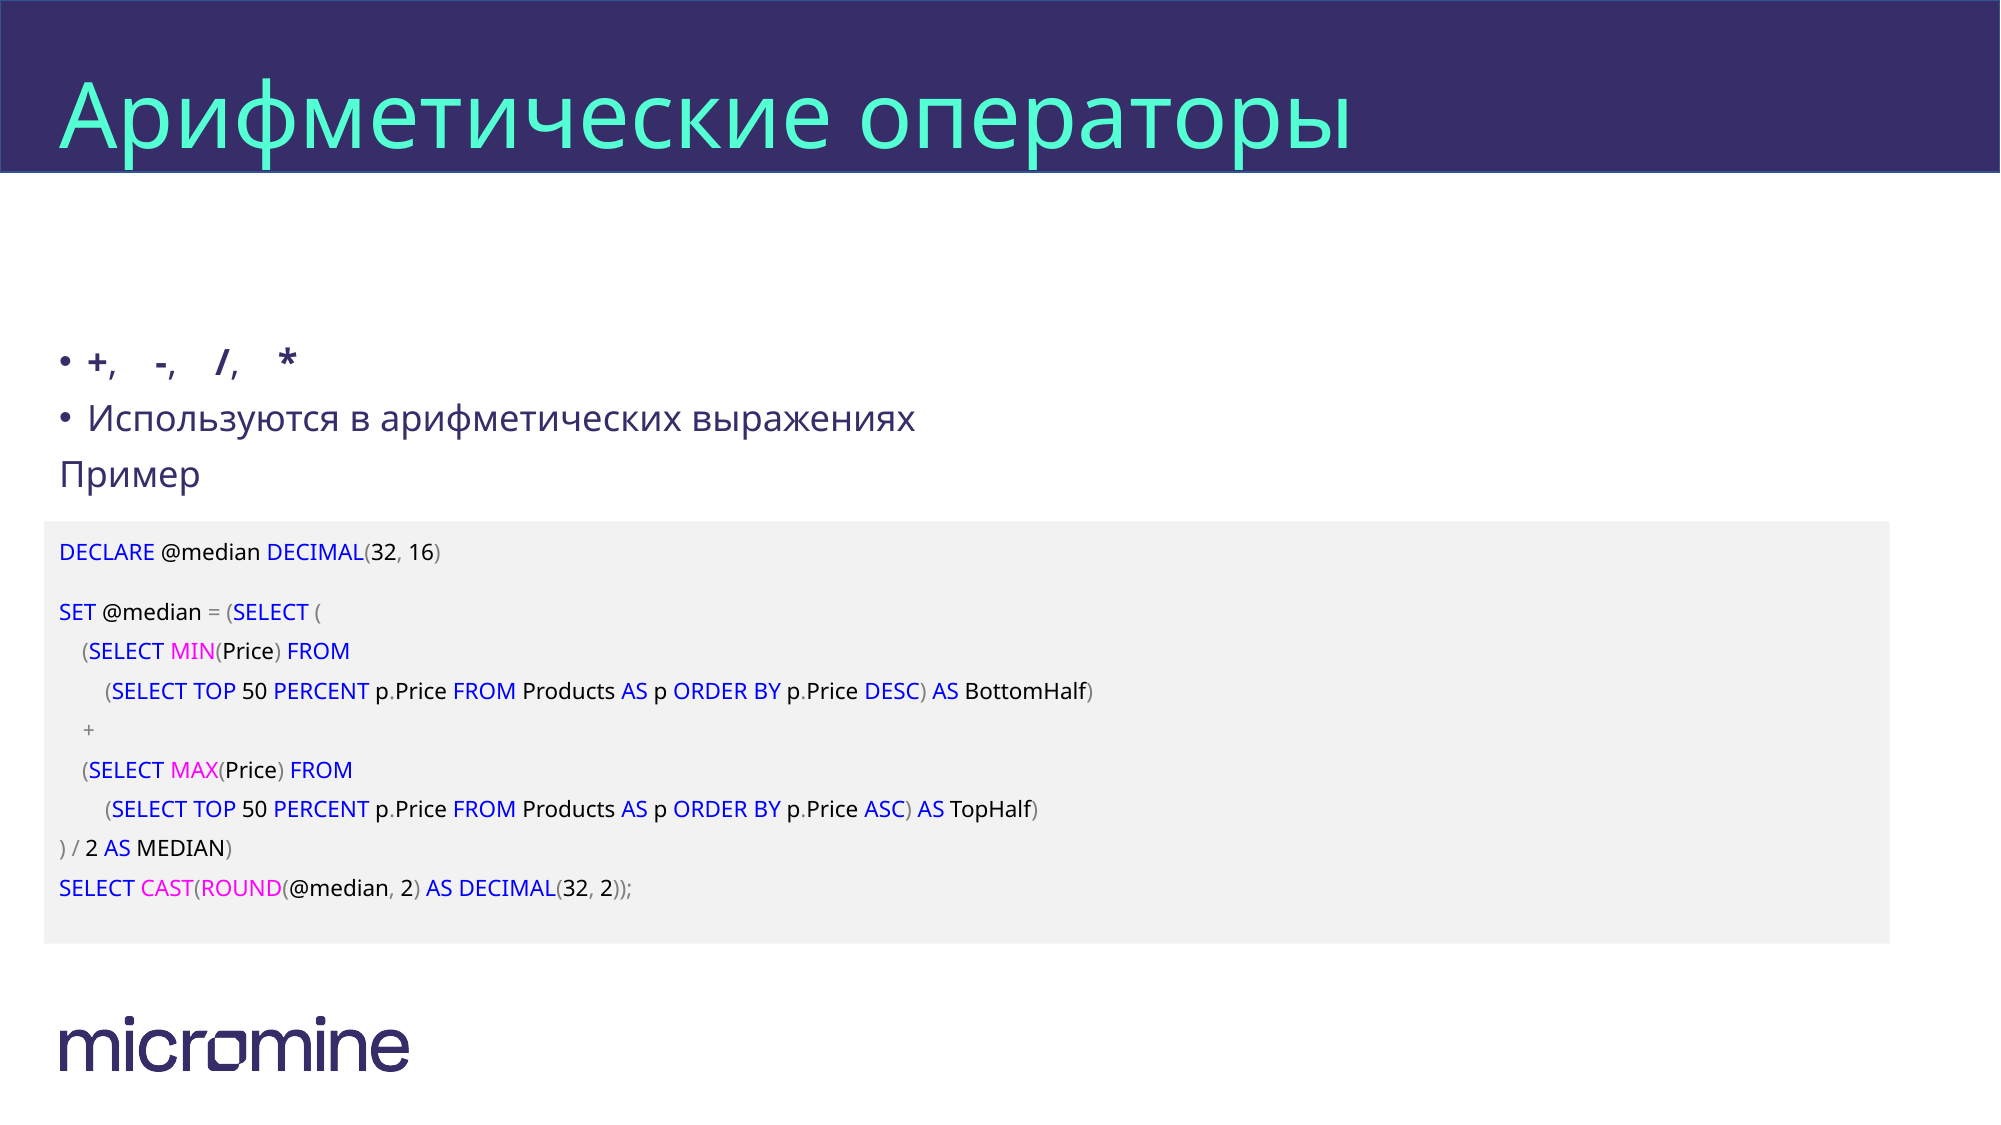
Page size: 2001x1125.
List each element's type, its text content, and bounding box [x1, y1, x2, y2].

picture [60, 1016, 409, 1072]
text_box [0, 0, 2000, 173]
list +, -, /, * Используются в арифметических выражениях Пример DECLARE @median DECIMAL(32, 16) SET @median = (SELECT ( (SELECT MIN(Price) FROM (SELECT TOP 50 PERCENT p.Price FROM Products AS p ORDER BY p.Price DESC) AS BottomHalf) + (SELECT MAX(Price) FROM (SELECT TOP 50 PERCENT p.Price FROM Products AS p ORDER BY p.Price ASC) AS TopHalf) ) / 2 AS MEDIAN) SELECT CAST(ROUND(@median, 2) AS DECIMAL(32, 2)); [44, 331, 1956, 944]
title Арифметические операторы [44, 49, 1956, 252]
